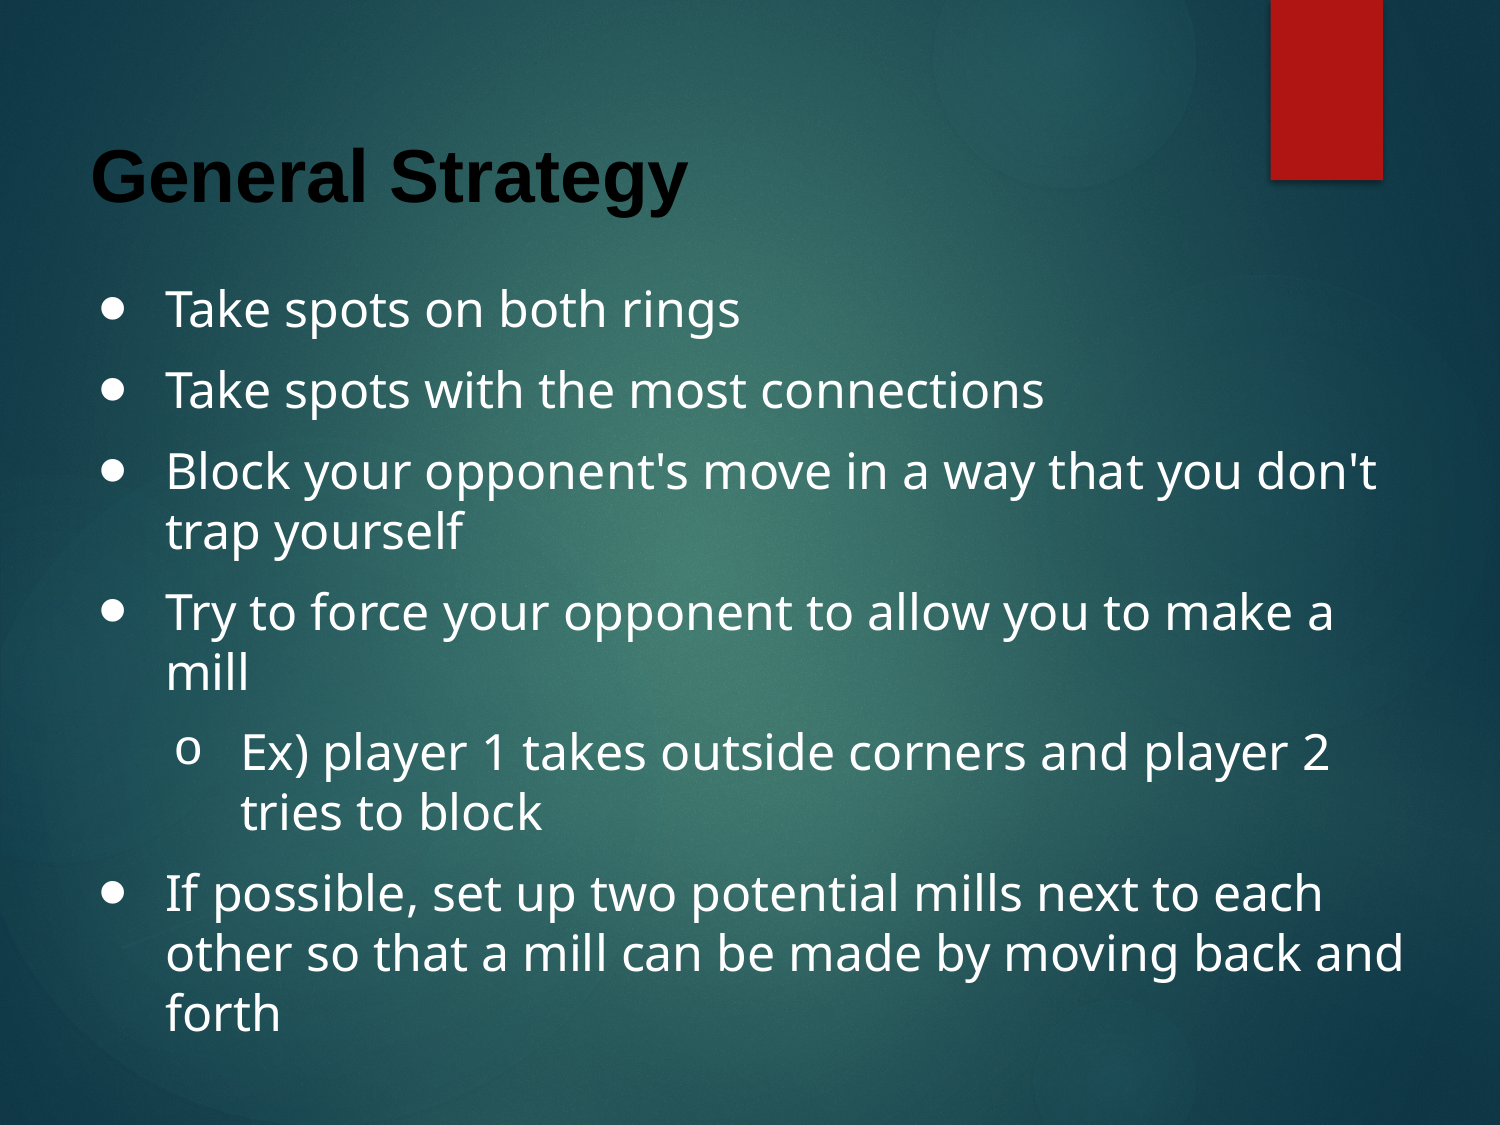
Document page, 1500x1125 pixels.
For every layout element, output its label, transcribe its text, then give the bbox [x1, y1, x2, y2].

title General Strategy [75, 14, 1425, 233]
list Take spots on both rings Take spots with the most connections Block your opponent's move in a way that you don't trap yourself Try to force your opponent to allow you to make a mill Ex) player 1 takes outside corners and player 2 tries to block If possible, set up two potential mills next to each other so that a mill can be made by moving back and forth [75, 262, 1425, 1057]
